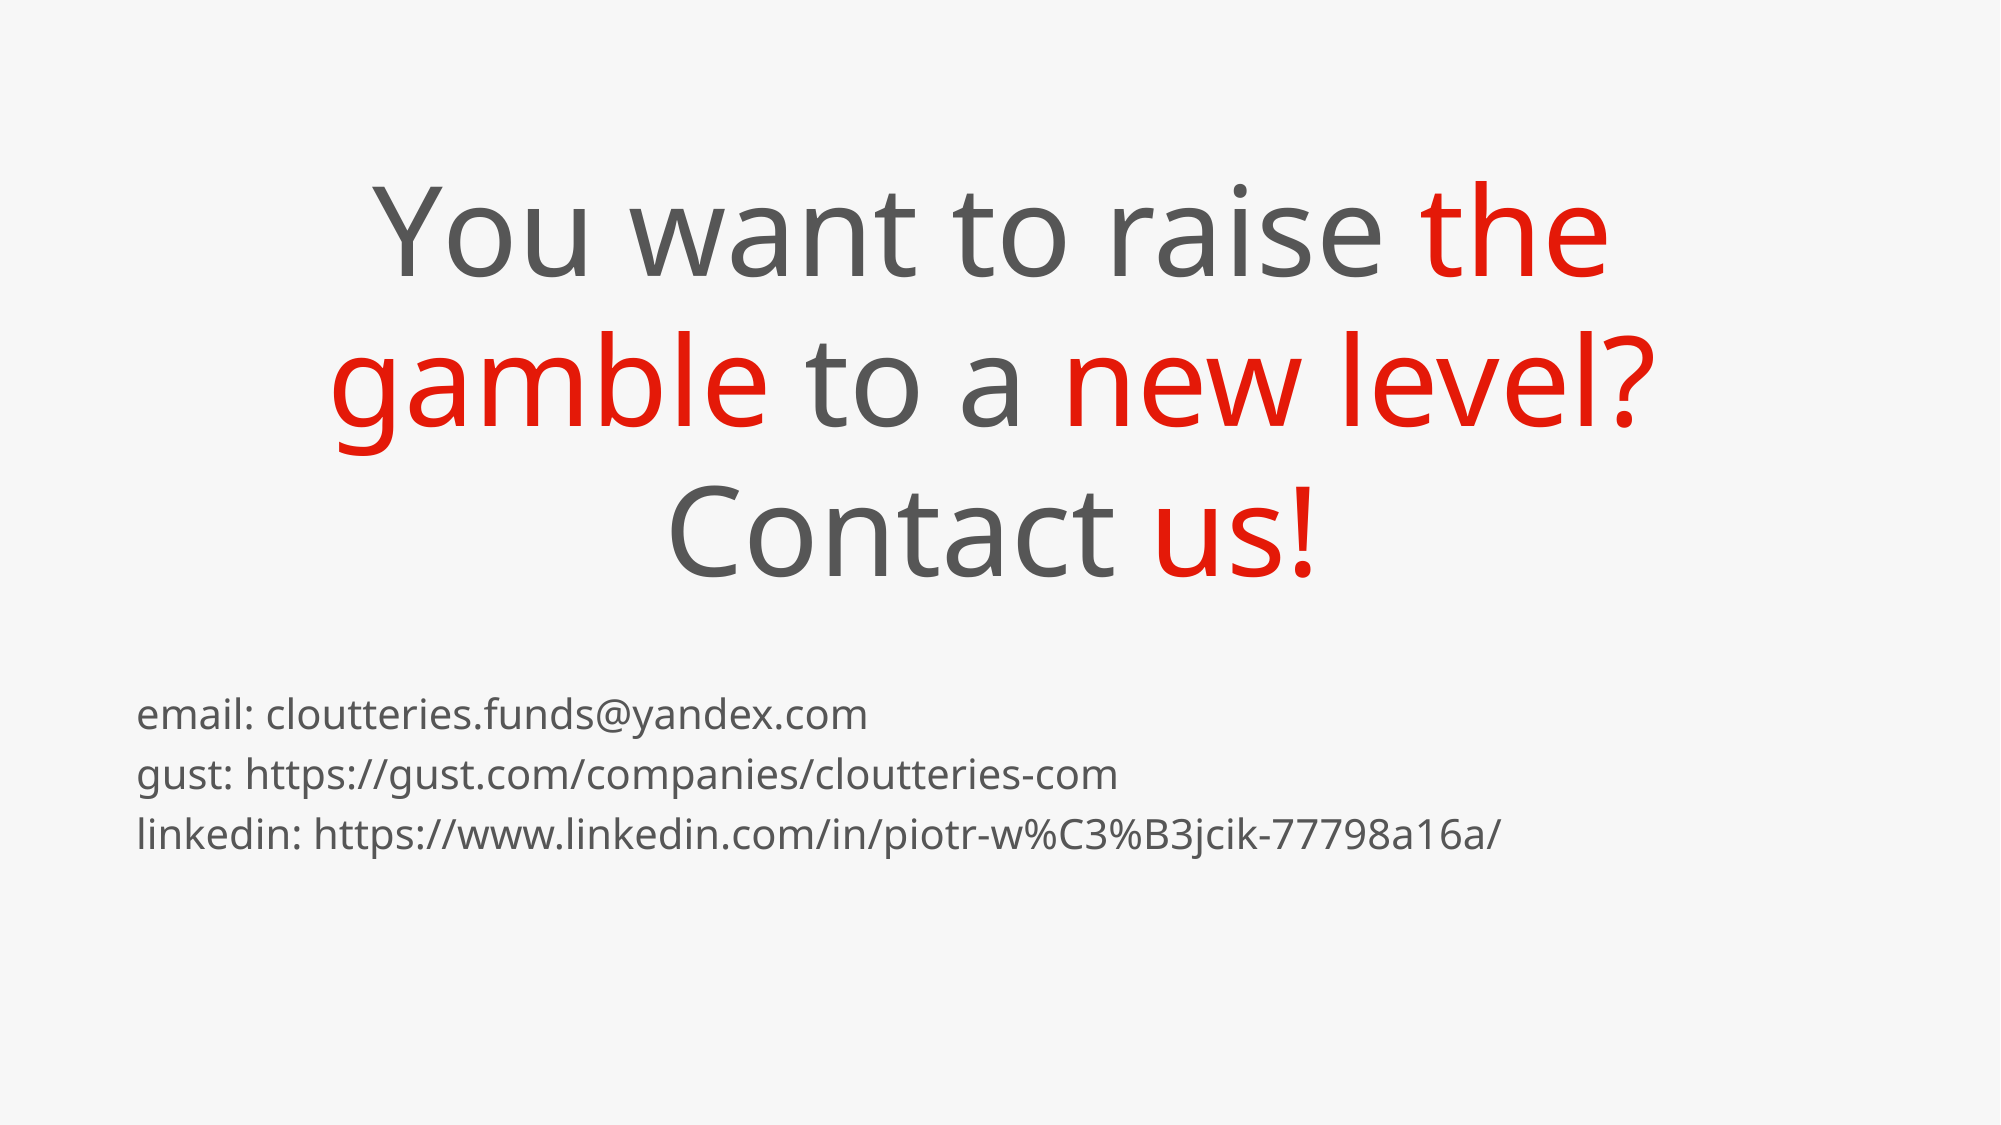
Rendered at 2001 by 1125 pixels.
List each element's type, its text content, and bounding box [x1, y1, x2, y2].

text_box You want to raise the gamble to a new level? Contact us! [141, 143, 1859, 610]
text_box email: cloutteries.funds@yandex.com gust: https://gust.com/companies/cloutteries-com linkedin: https://www.linkedin.com/in/piotr-w%C3%B3jcik-77798a16a/ [136, 670, 1518, 865]
